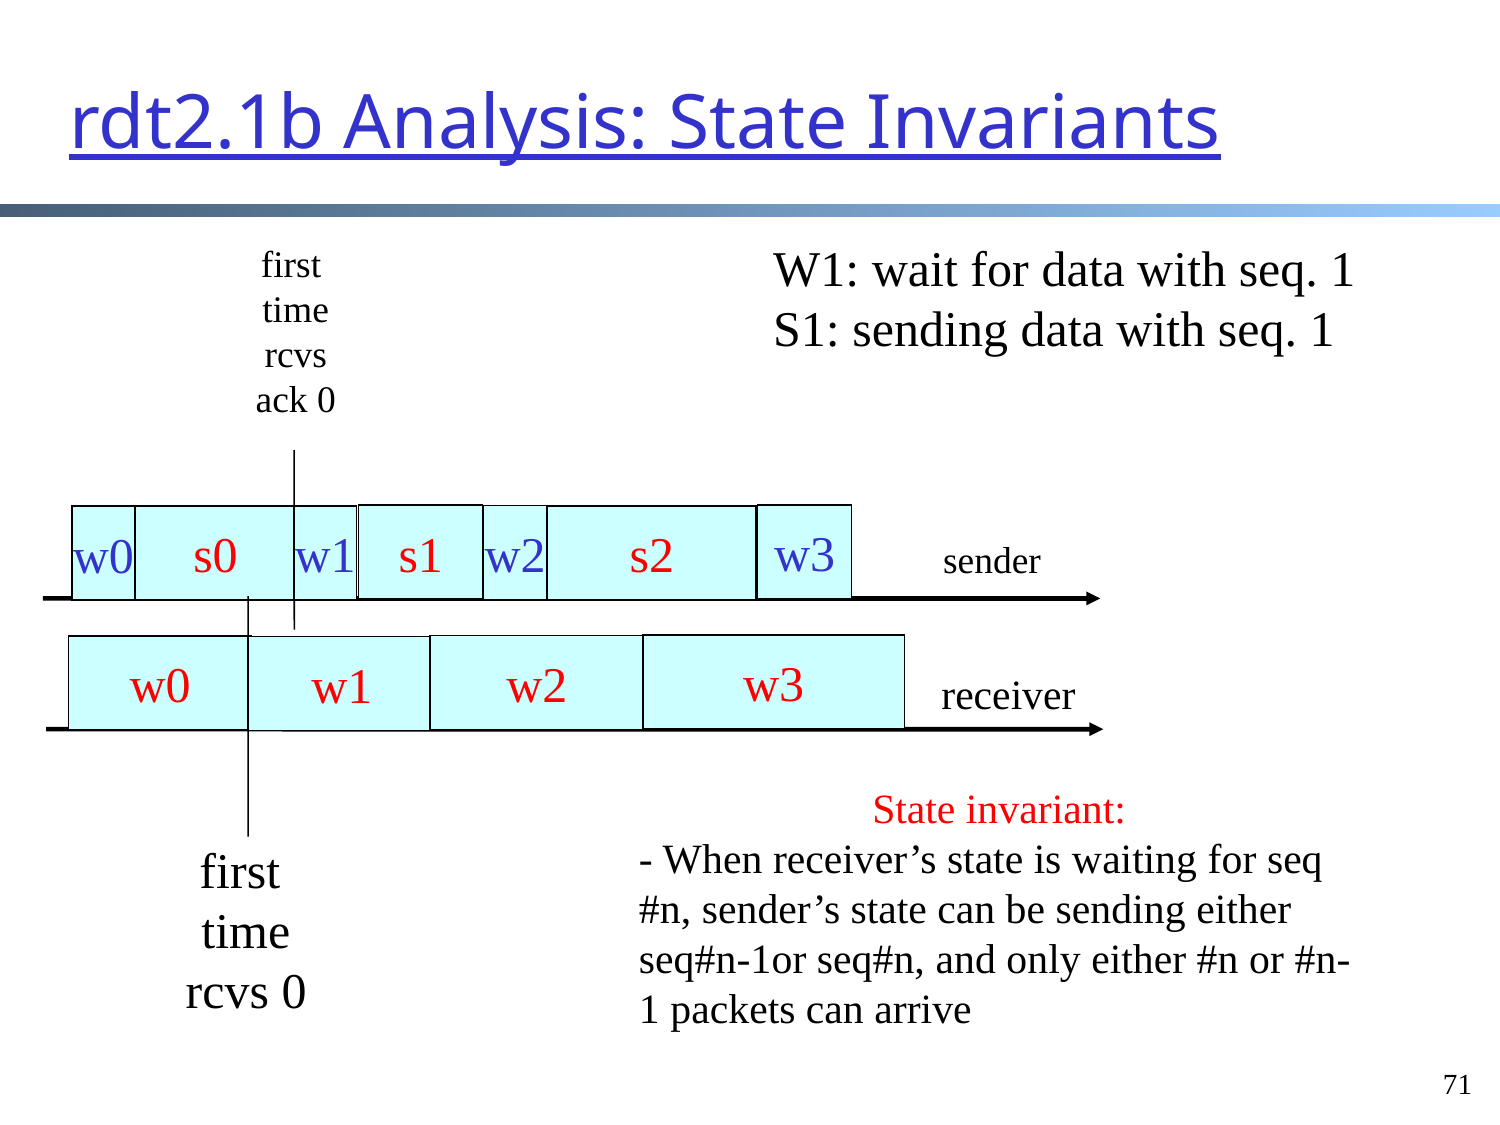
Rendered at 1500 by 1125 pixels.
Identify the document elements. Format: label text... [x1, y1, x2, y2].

text_box s1 [358, 505, 483, 600]
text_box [170, 595, 322, 1026]
text_box [1424, 204, 1428, 217]
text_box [45, 634, 165, 731]
text_box w0 [72, 506, 135, 601]
text_box [852, 592, 1101, 605]
text_box State invariant: - When receiver’s state is waiting for seq #n, sender’s state can be sending either seq#n-1or seq#n, and only either #n or #n-1 packets can arrive [624, 774, 1375, 1040]
text_box s2 [547, 505, 756, 600]
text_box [240, 232, 352, 630]
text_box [326, 634, 1104, 731]
text_box w3 [757, 504, 852, 599]
slide_number 71 [1418, 1057, 1488, 1115]
text_box w2 [483, 505, 547, 600]
text_box sender [928, 528, 1056, 589]
text_box rdt2.1b Analysis: State Invariants [54, 24, 1371, 213]
text_box W1: wait for data with seq. 1 S1: sending data with seq. 1 [758, 229, 1371, 365]
text_box s0 [132, 505, 235, 600]
